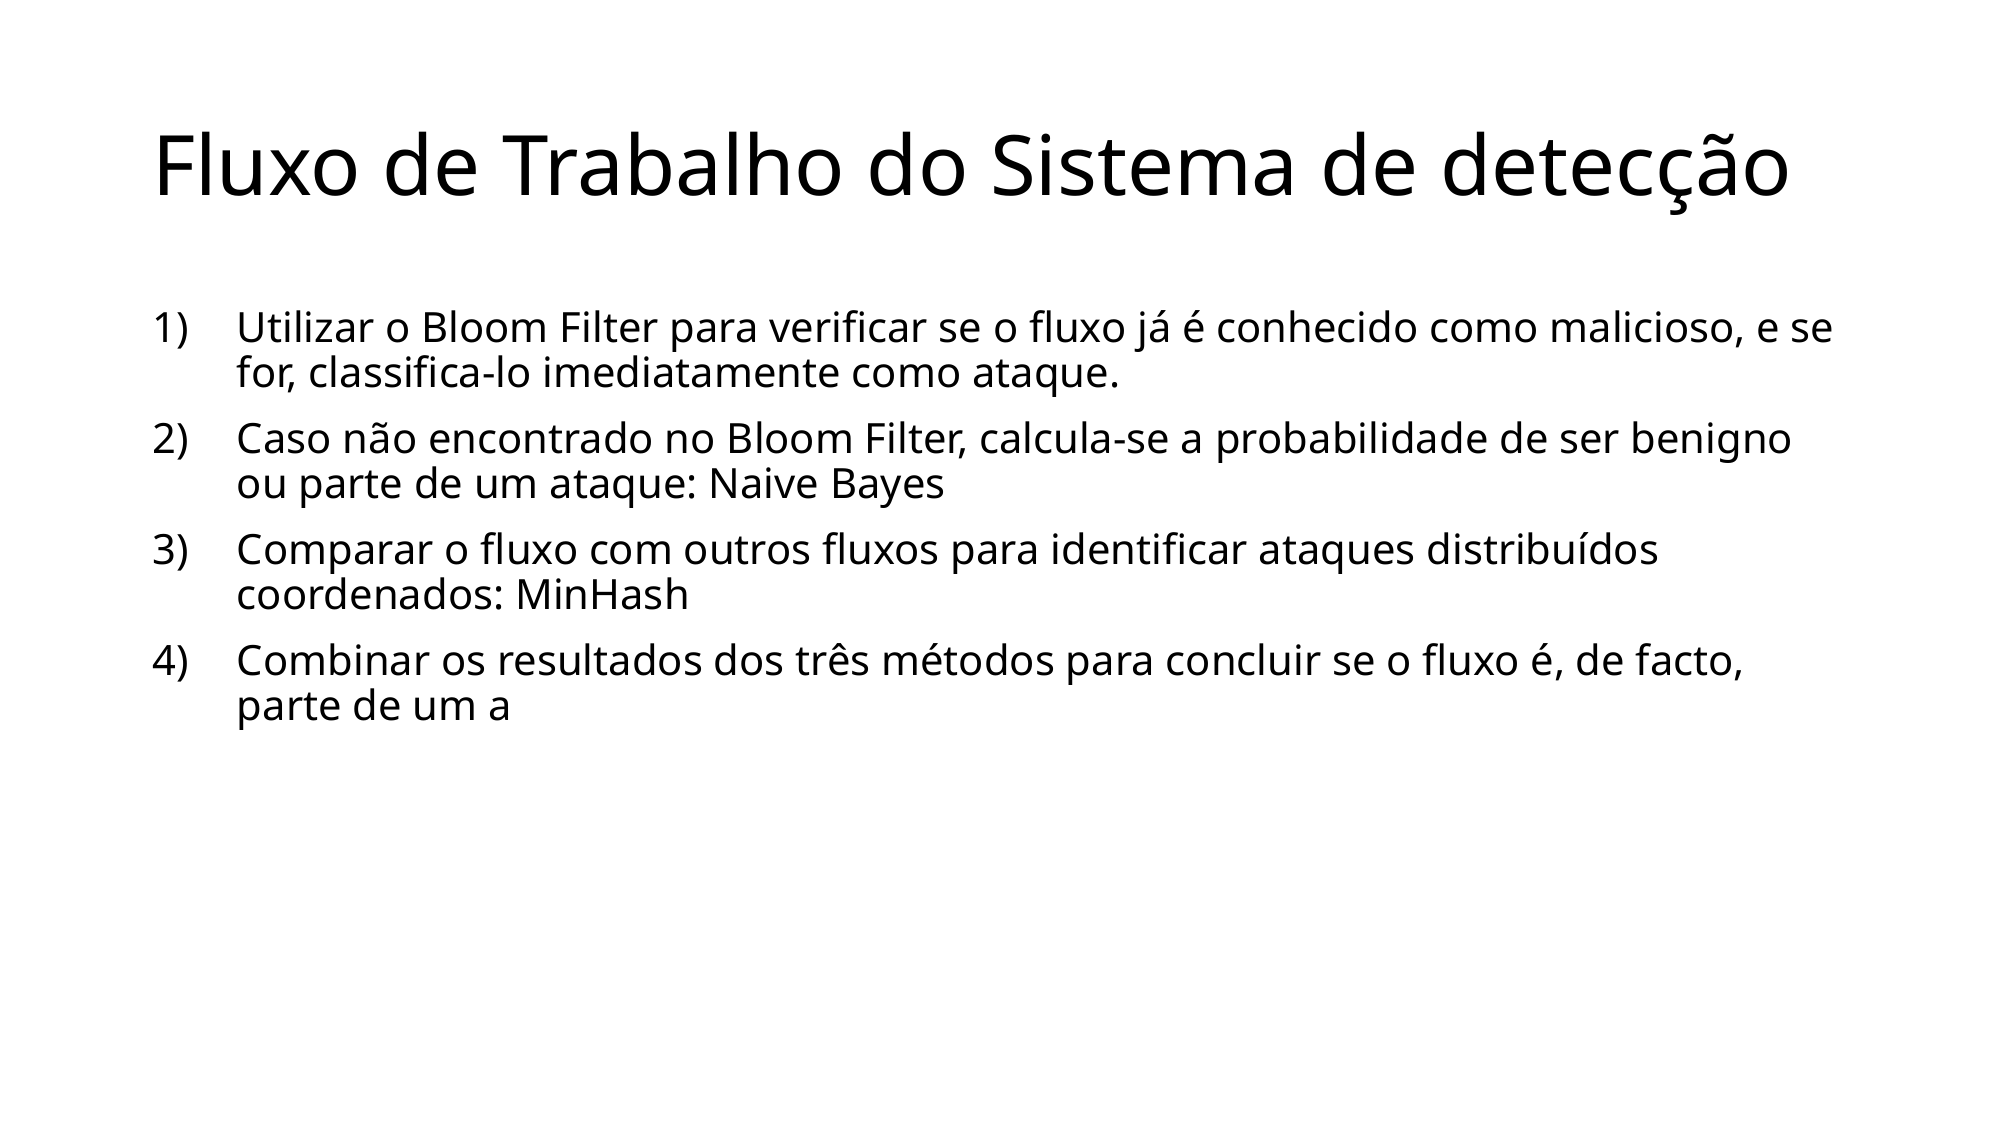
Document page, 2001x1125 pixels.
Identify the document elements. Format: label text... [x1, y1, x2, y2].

list Utilizar o Bloom Filter para verificar se o fluxo já é conhecido como malicioso, e se for, classifica-lo imediatamente como ataque. Caso não encontrado no Bloom Filter, calcula-se a probabilidade de ser benigno ou parte de um ataque: Naive Bayes Comparar o fluxo com outros fluxos para identificar ataques distribuídos coordenados: MinHash Combinar os resultados dos três métodos para concluir se o fluxo é, de facto, parte de um a [137, 299, 1863, 1014]
title Fluxo de Trabalho do Sistema de detecção [137, 59, 1863, 278]
